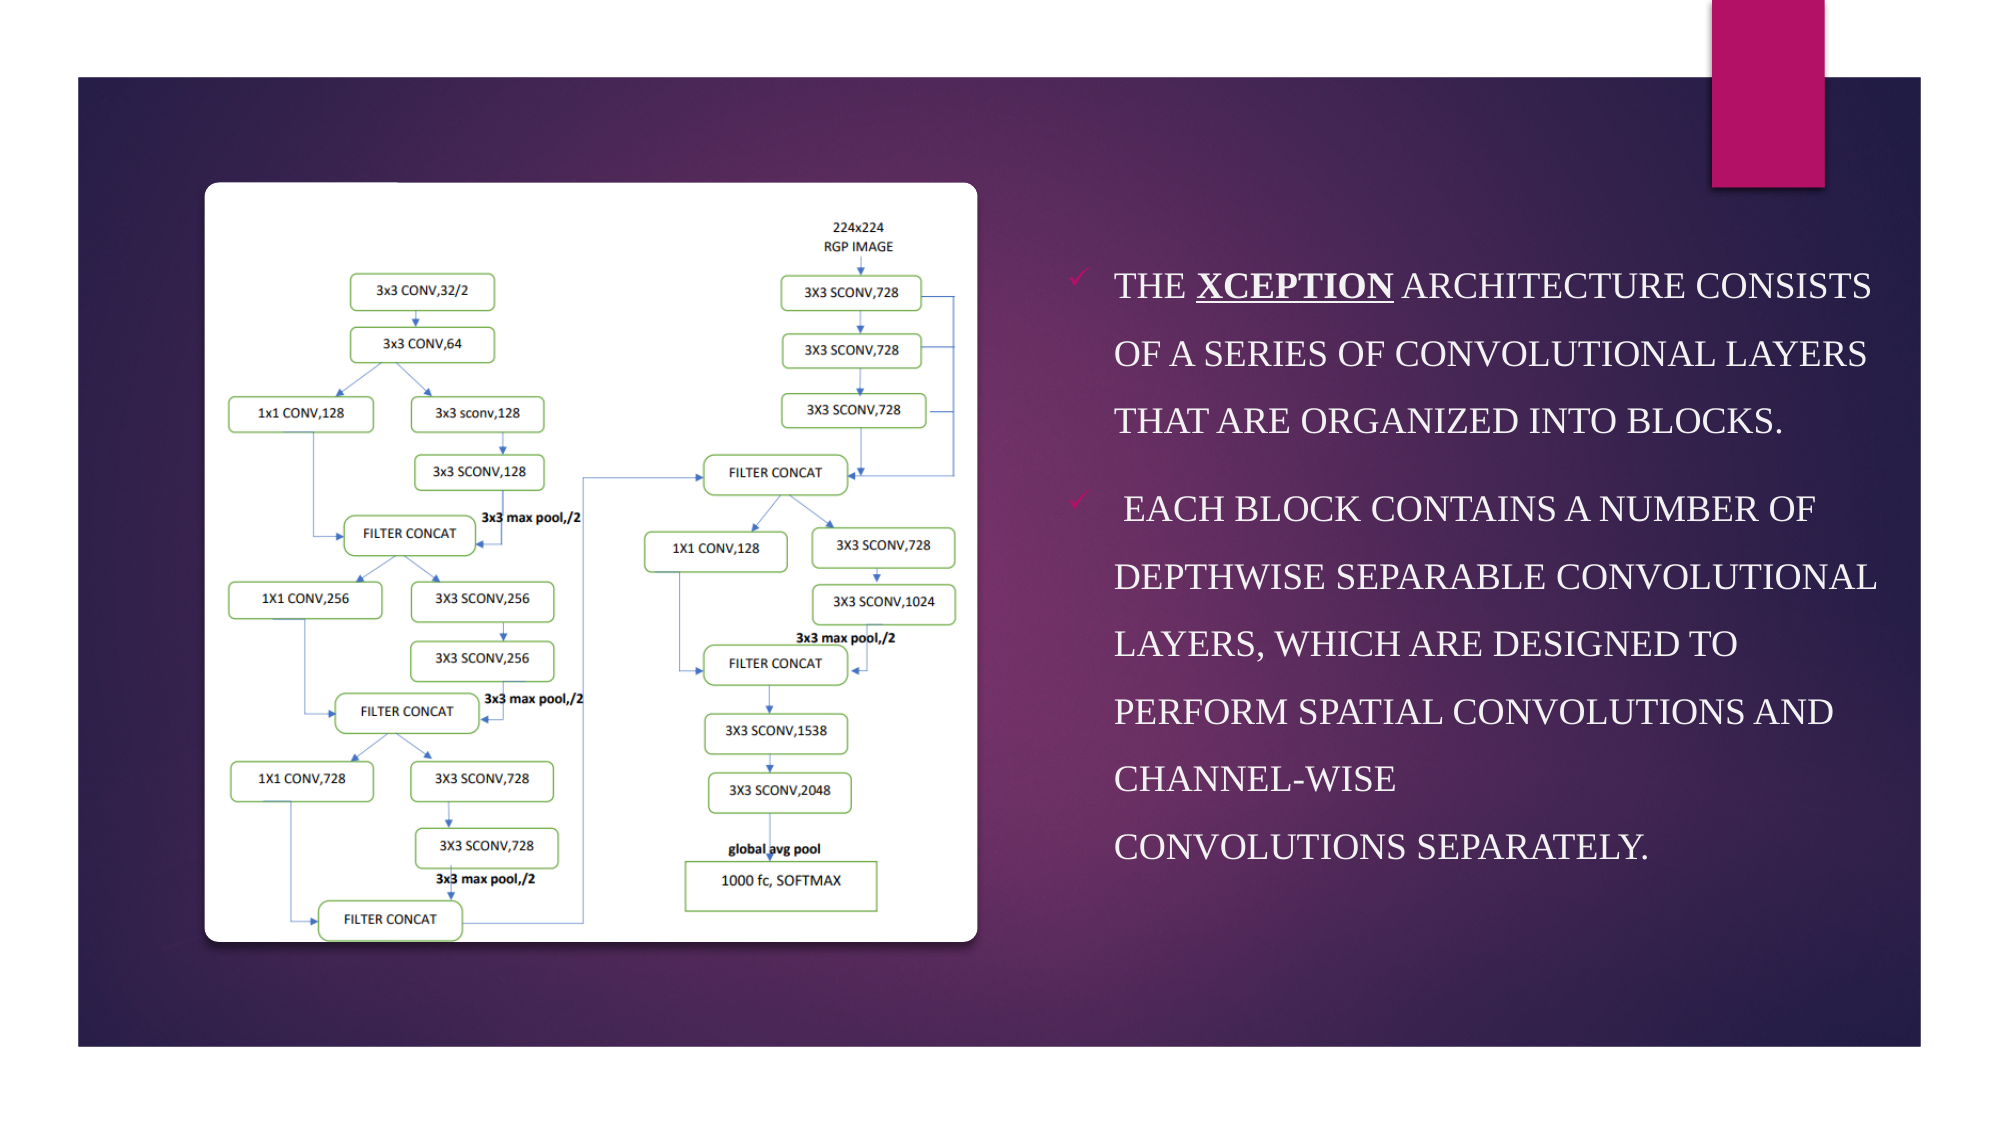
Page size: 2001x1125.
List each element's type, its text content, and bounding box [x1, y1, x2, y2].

text_box [0, 0, 2000, 1125]
picture [204, 182, 978, 943]
subtitle The Xception architecture consists of a series of convolutional layers that are organized into blocks. Each block contains a number of depthwise separable convolutional layers, which are designed to perform spatial convolutions and channel-wise convolutions separately. [1051, 231, 1894, 1020]
text_box [1711, 0, 1825, 188]
